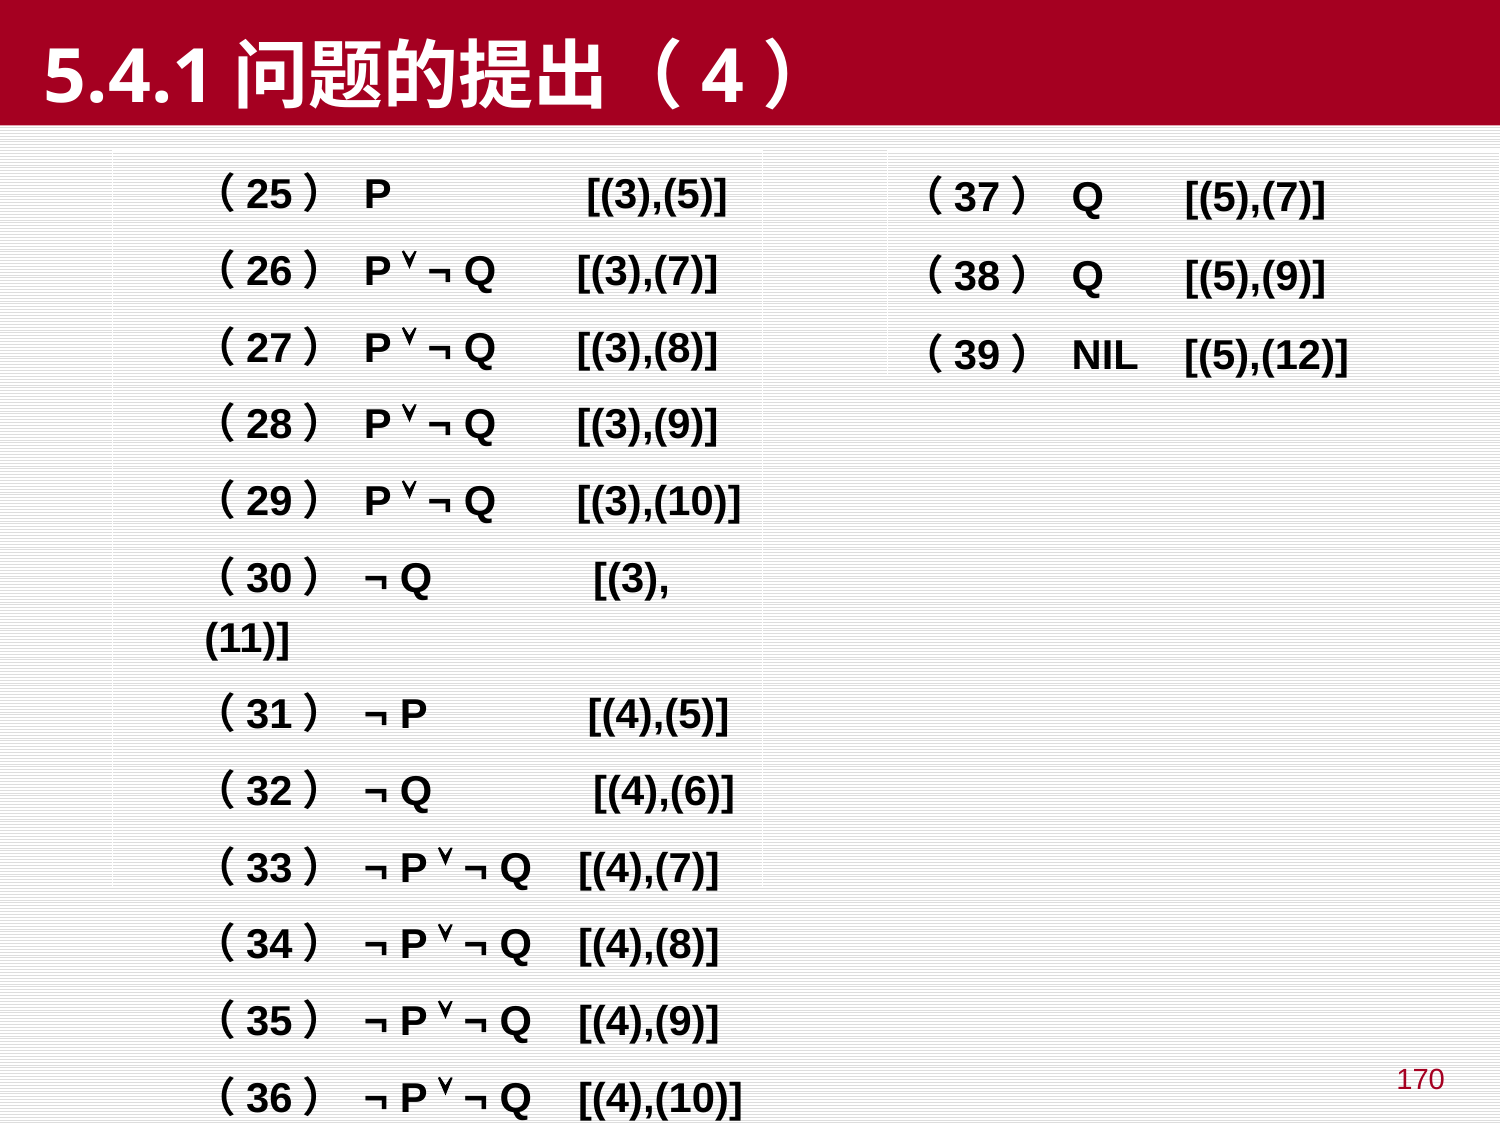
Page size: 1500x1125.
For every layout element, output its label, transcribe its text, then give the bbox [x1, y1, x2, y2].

slide_number 170 [1110, 1052, 1461, 1125]
text_box （25） P [(3),(5)] （26） P  ¬ Q [(3),(7)] （27） P  ¬ Q [(3),(8)] （28） P  ¬ Q [(3),(9)] （29） P  ¬ Q [(3),(10)] （30） ¬ Q [(3),(11)] （31） ¬ P [(4),(5)] （32） ¬ Q [(4),(6)] （33） ¬ P  ¬ Q [(4),(7)] （34） ¬ P  ¬ Q [(4),(8)] （35） ¬ P  ¬ Q [(4),(9)] （36） ¬ P  ¬ Q [(4),(10)] [112, 149, 763, 888]
title 5.4.1问题的提出（4） [0, 0, 1500, 126]
text_box （37） Q [(5),(7)] （38） Q [(5),(9)] （39） NIL [(5),(12)] [887, 149, 1500, 375]
